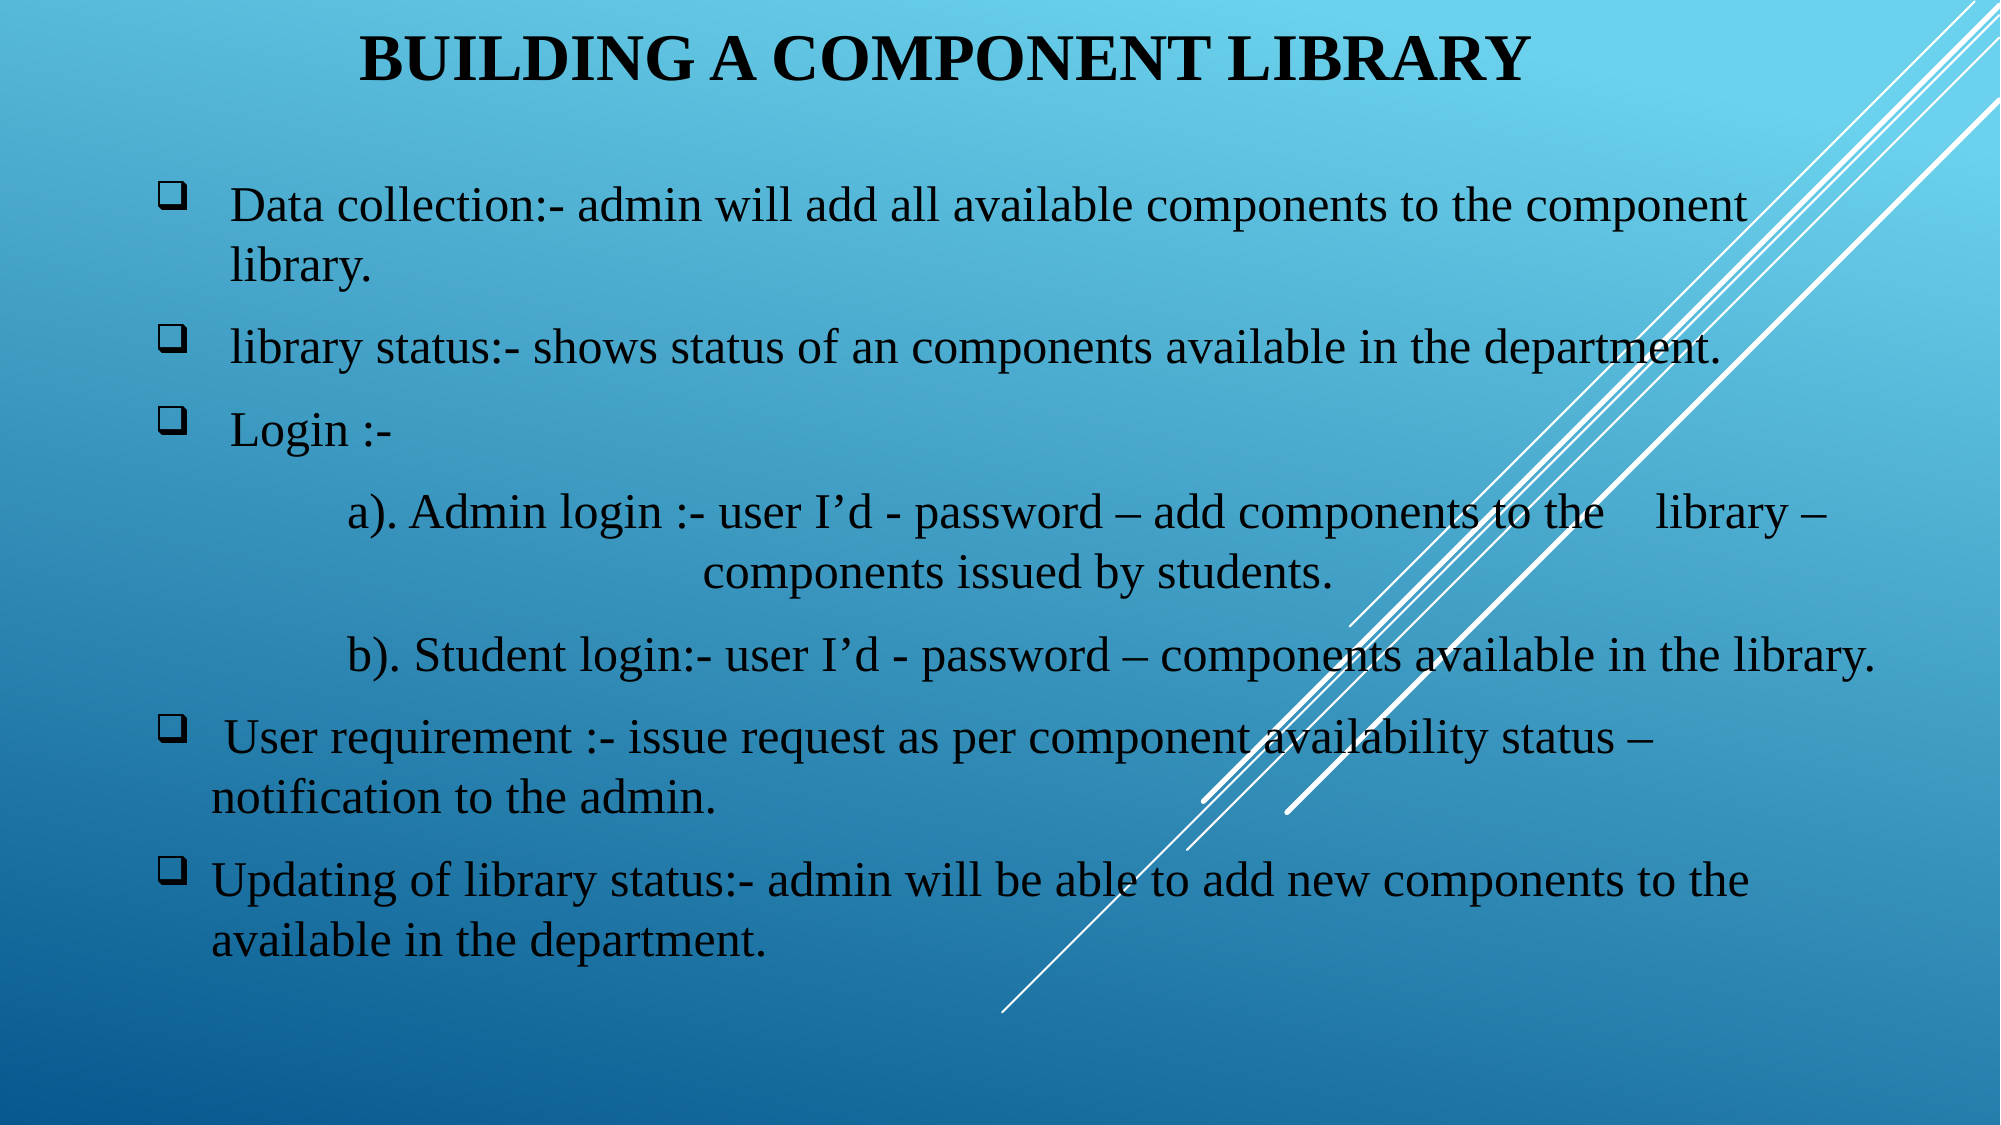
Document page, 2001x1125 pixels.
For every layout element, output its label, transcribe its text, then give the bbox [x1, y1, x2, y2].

subtitle Data collection:- admin will add all available components to the component library. library status:- shows status of an components available in the department. Login :- a). Admin login :- user I’d - password – add components to the library – components issued by students. b). Student login:- user I’d - password – components available in the library. User requirement :- issue request as per component availability status – notification to the admin. Updating of library status:- admin will be able to add new components to the available in the department. [139, 163, 1898, 1103]
title Building a component library [139, 0, 1754, 163]
